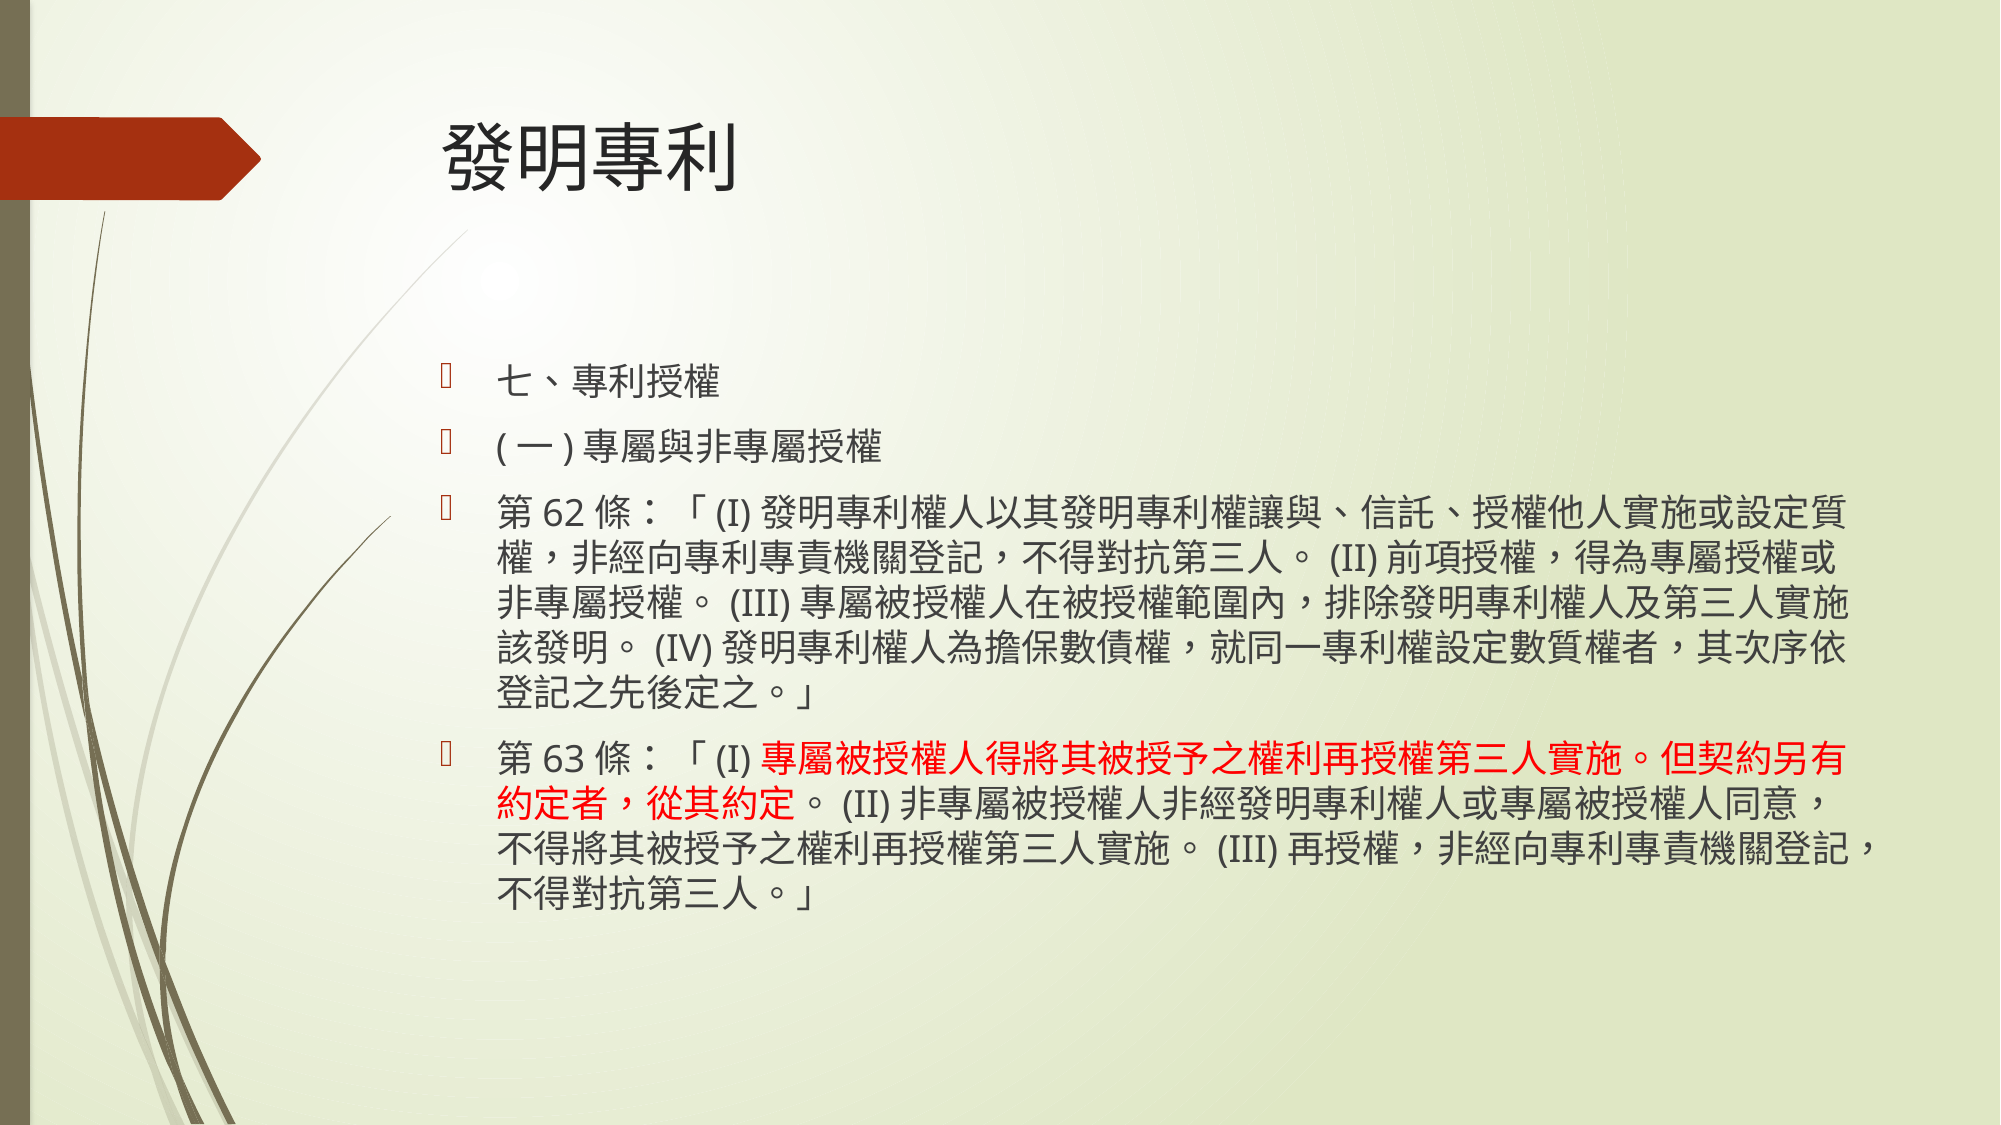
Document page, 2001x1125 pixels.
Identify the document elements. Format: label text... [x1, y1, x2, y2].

list 七、專利授權 (一)專屬與非專屬授權 第62條：「(I)發明專利權人以其發明專利權讓與、信託、授權他人實施或設定質權，非經向專利專責機關登記，不得對抗第三人。(II)前項授權，得為專屬授權或非專屬授權。(III)專屬被授權人在被授權範圍內，排除發明專利權人及第三人實施該發明。(IV)發明專利權人為擔保數債權，就同一專利權設定數質權者，其次序依登記之先後定之。」 第63條：「(I)專屬被授權人得將其被授予之權利再授權第三人實施。但契約另有約定者，從其約定。(II)非專屬被授權人非經發明專利權人或專屬被授權人同意，不得將其被授予之權利再授權第三人實施。(III)再授權，非經向專利專責機關登記，不得對抗第三人。」 [424, 350, 1888, 970]
title 發明專利 [425, 102, 1888, 313]
